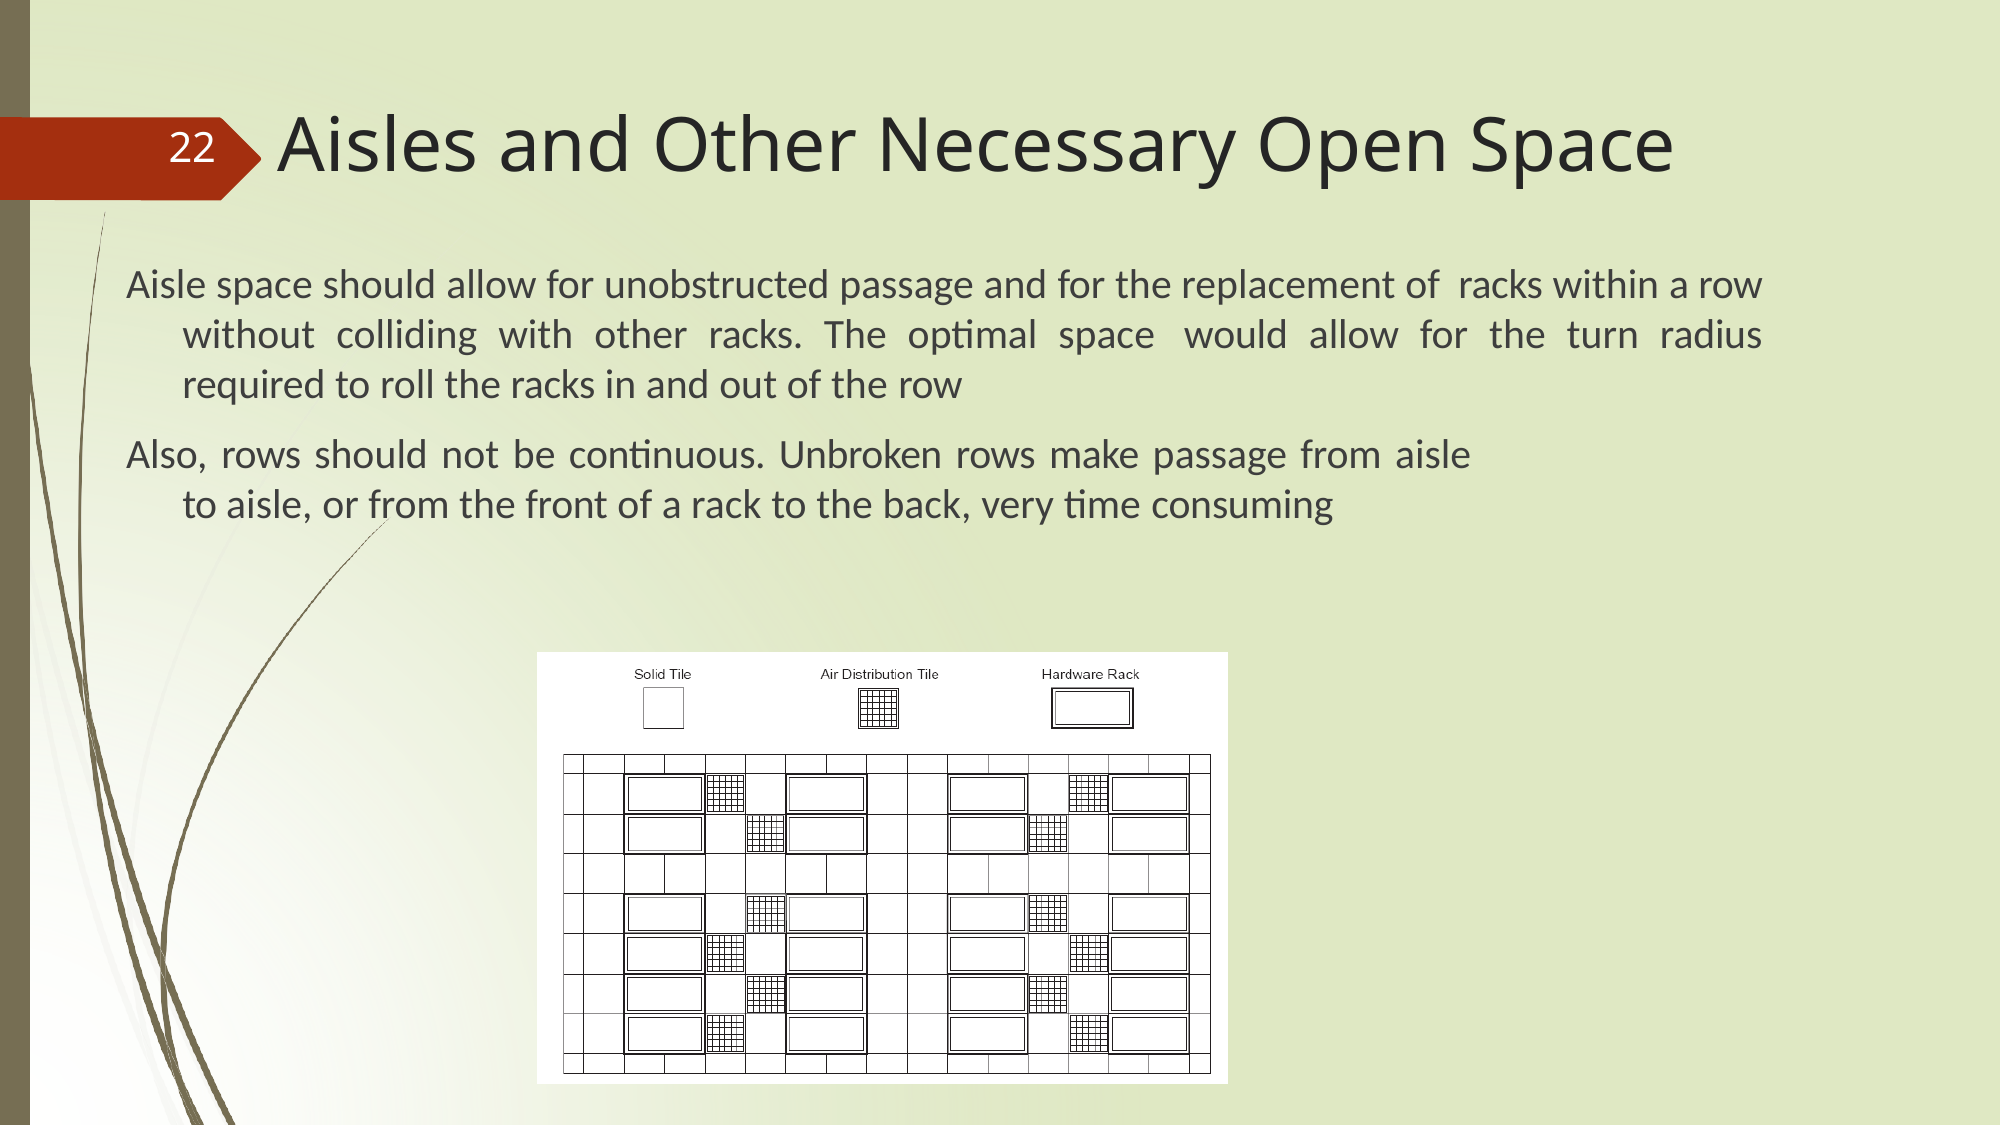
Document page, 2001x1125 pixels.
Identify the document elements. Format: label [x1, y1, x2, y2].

picture [537, 651, 1228, 1085]
text_box [0, 0, 2000, 1125]
